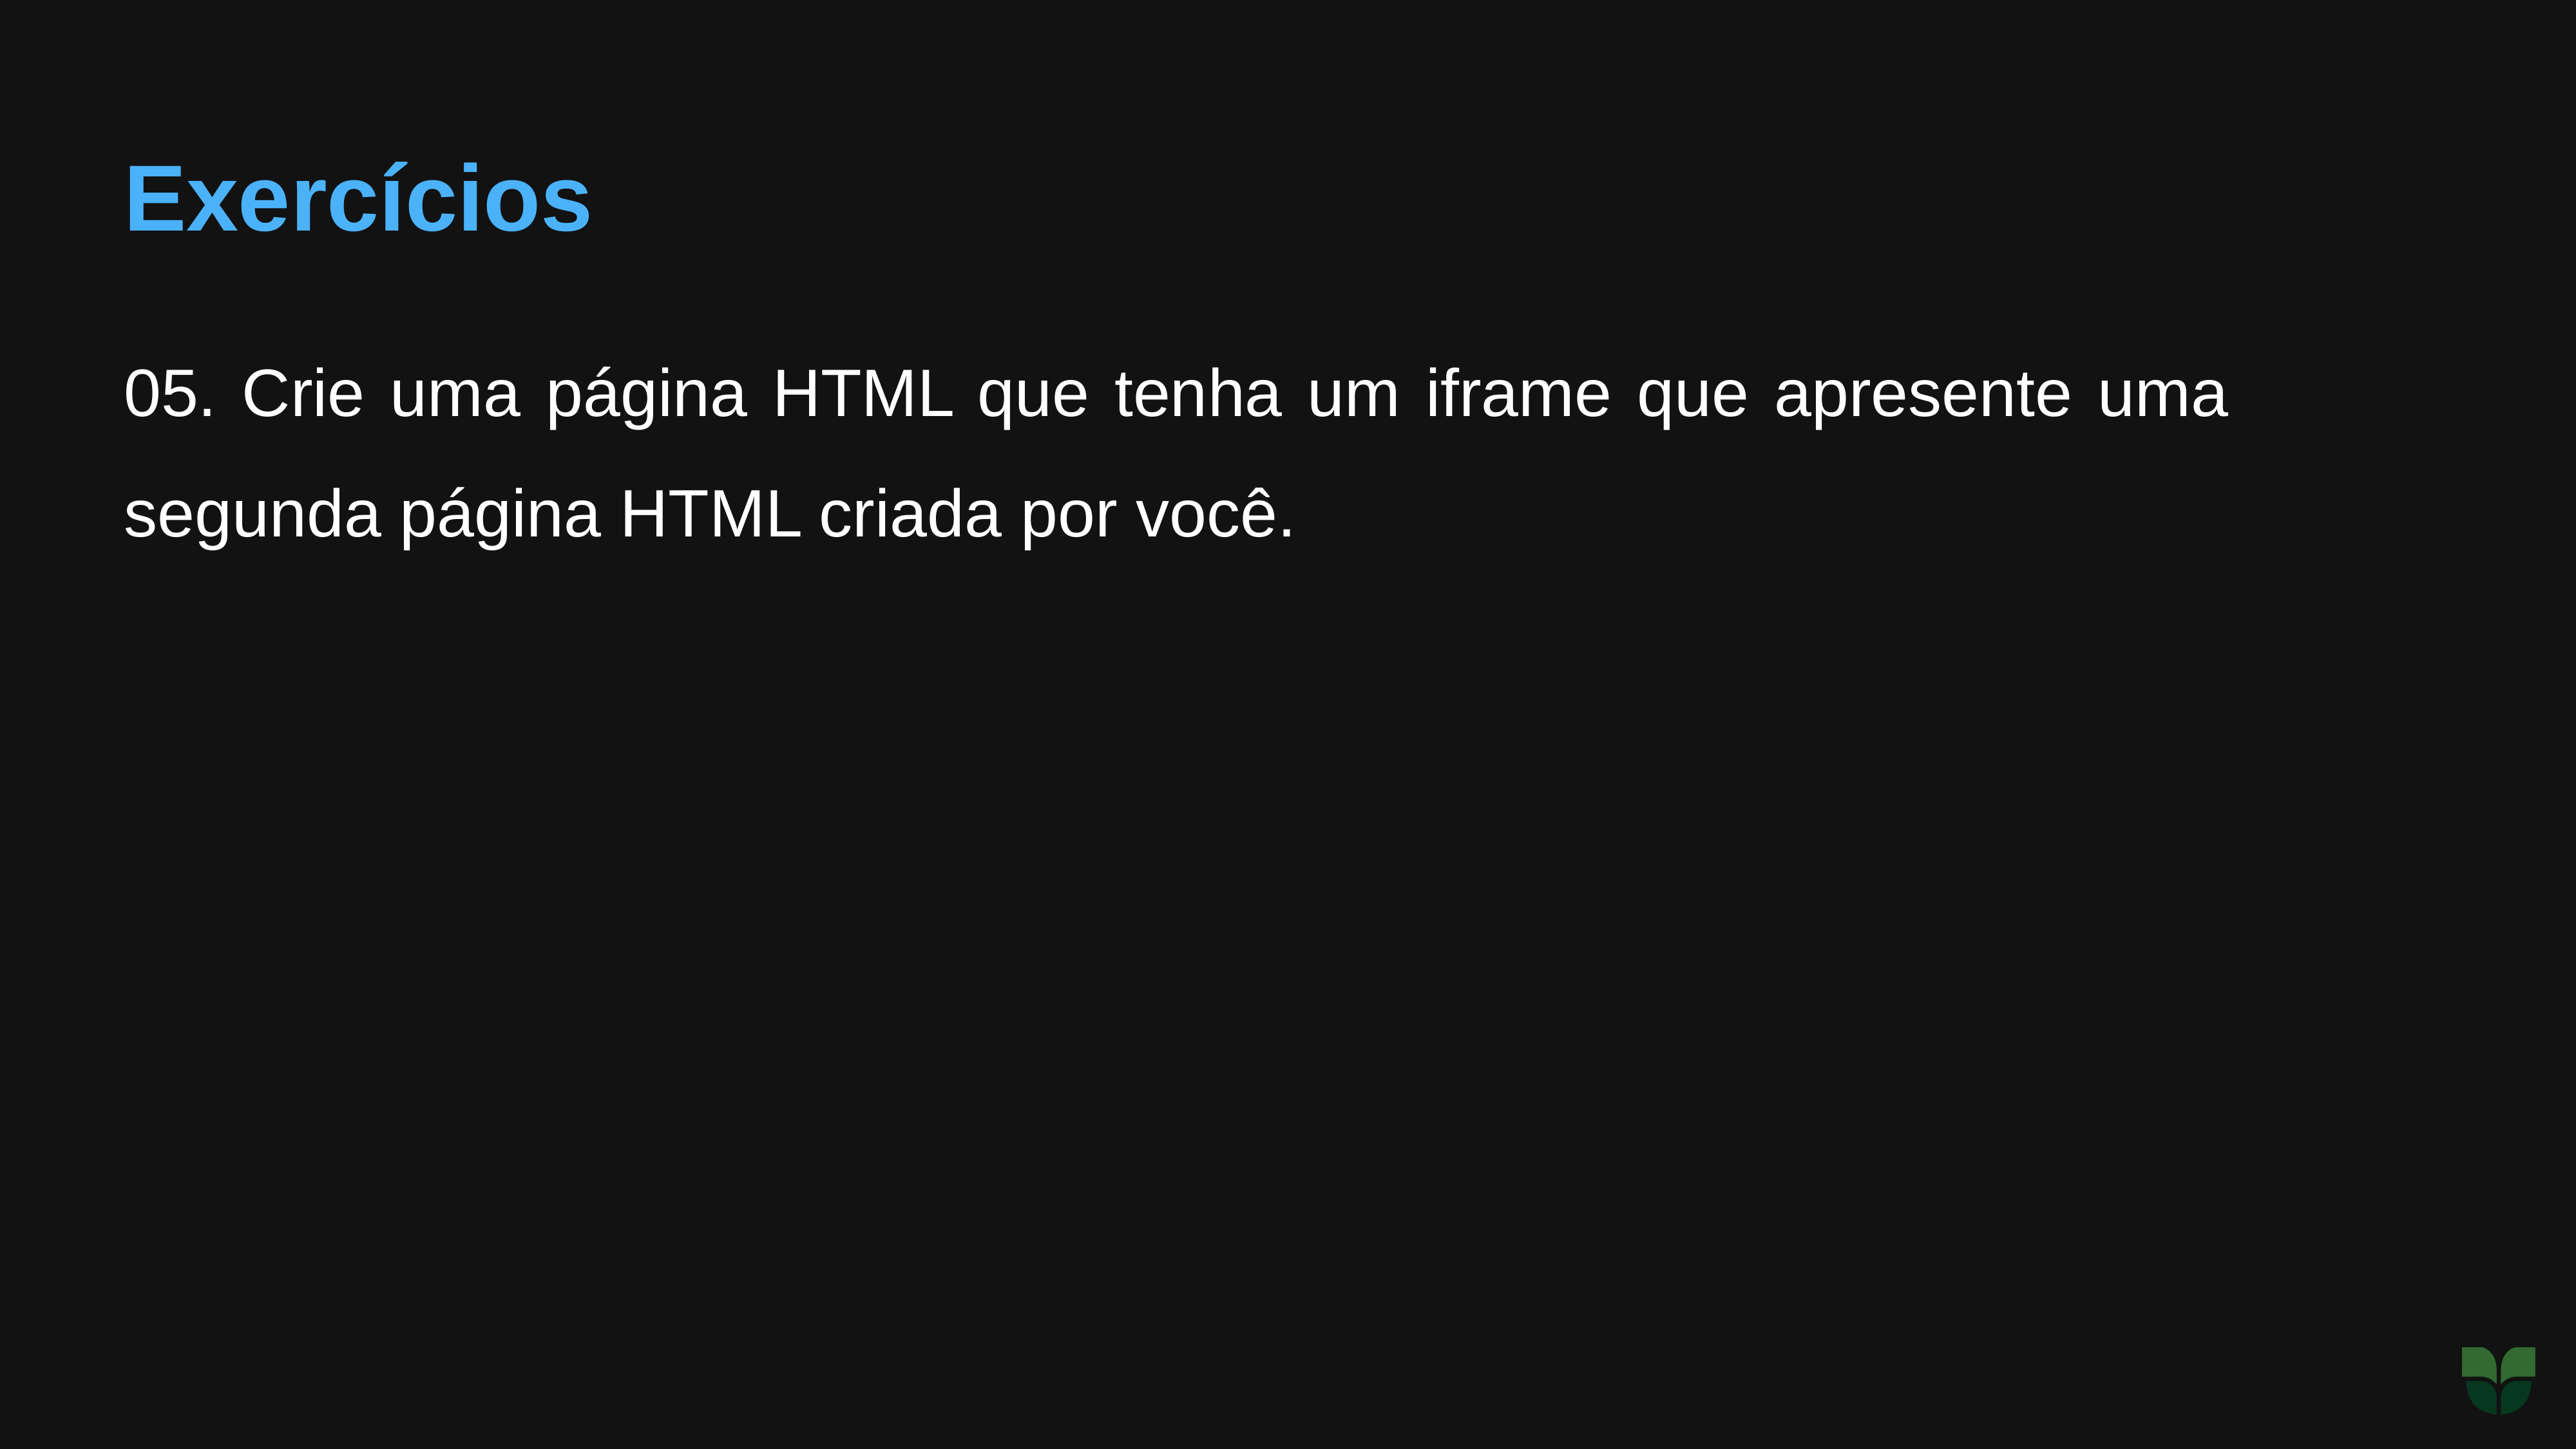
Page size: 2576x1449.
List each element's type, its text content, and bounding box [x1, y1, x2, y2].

picture [2461, 1347, 2538, 1416]
text_box 05. Crie uma página HTML que tenha um iframe que apresente uma segunda página HTML criada por você. [114, 304, 2240, 1276]
text_box Exercícios [114, 76, 2463, 255]
